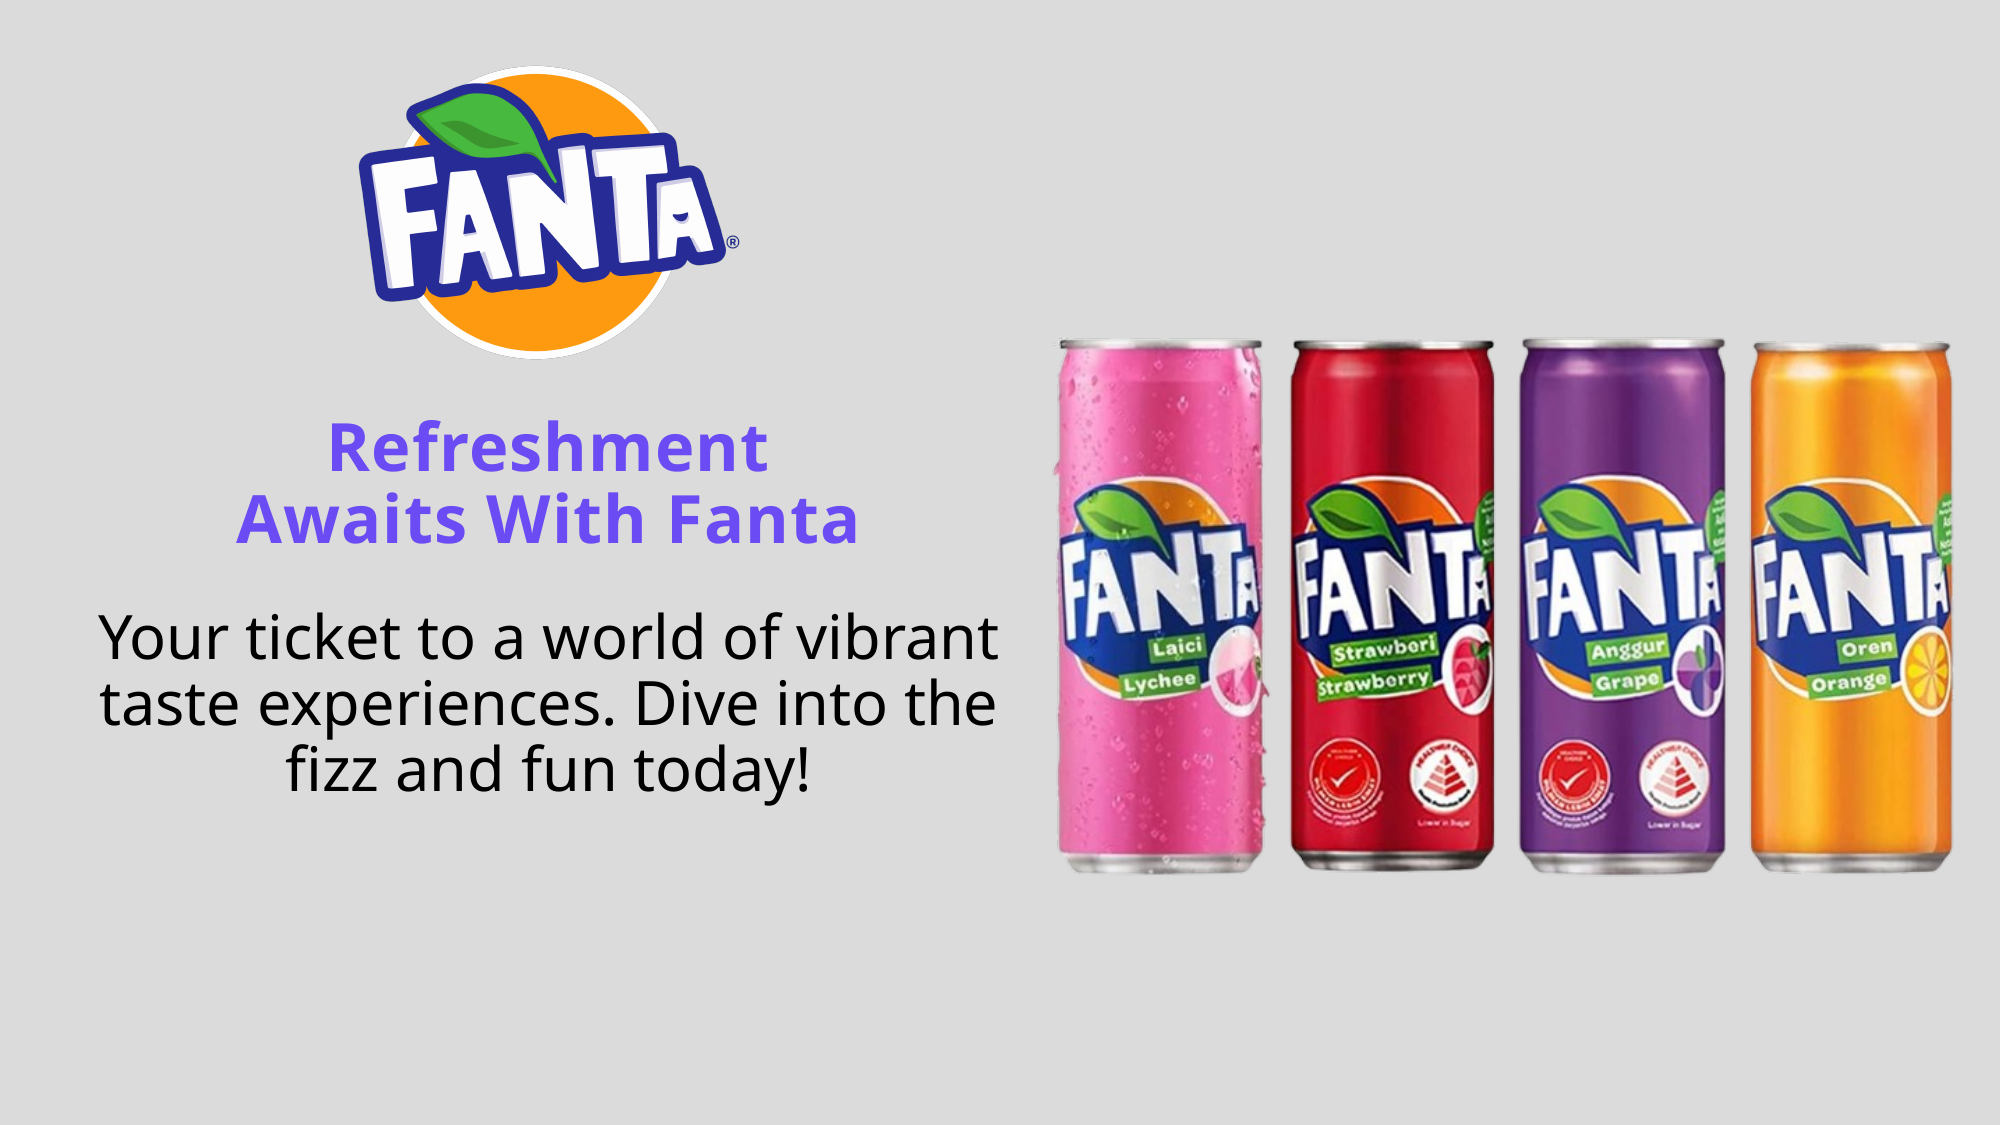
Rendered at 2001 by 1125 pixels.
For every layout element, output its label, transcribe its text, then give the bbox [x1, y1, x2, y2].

picture [972, 296, 2000, 901]
list Your ticket to a world of vibrant taste experiences. Dive into the fizz and fun today! [76, 598, 972, 860]
title Refreshment Awaits With Fanta [199, 377, 899, 595]
picture [261, 52, 836, 374]
